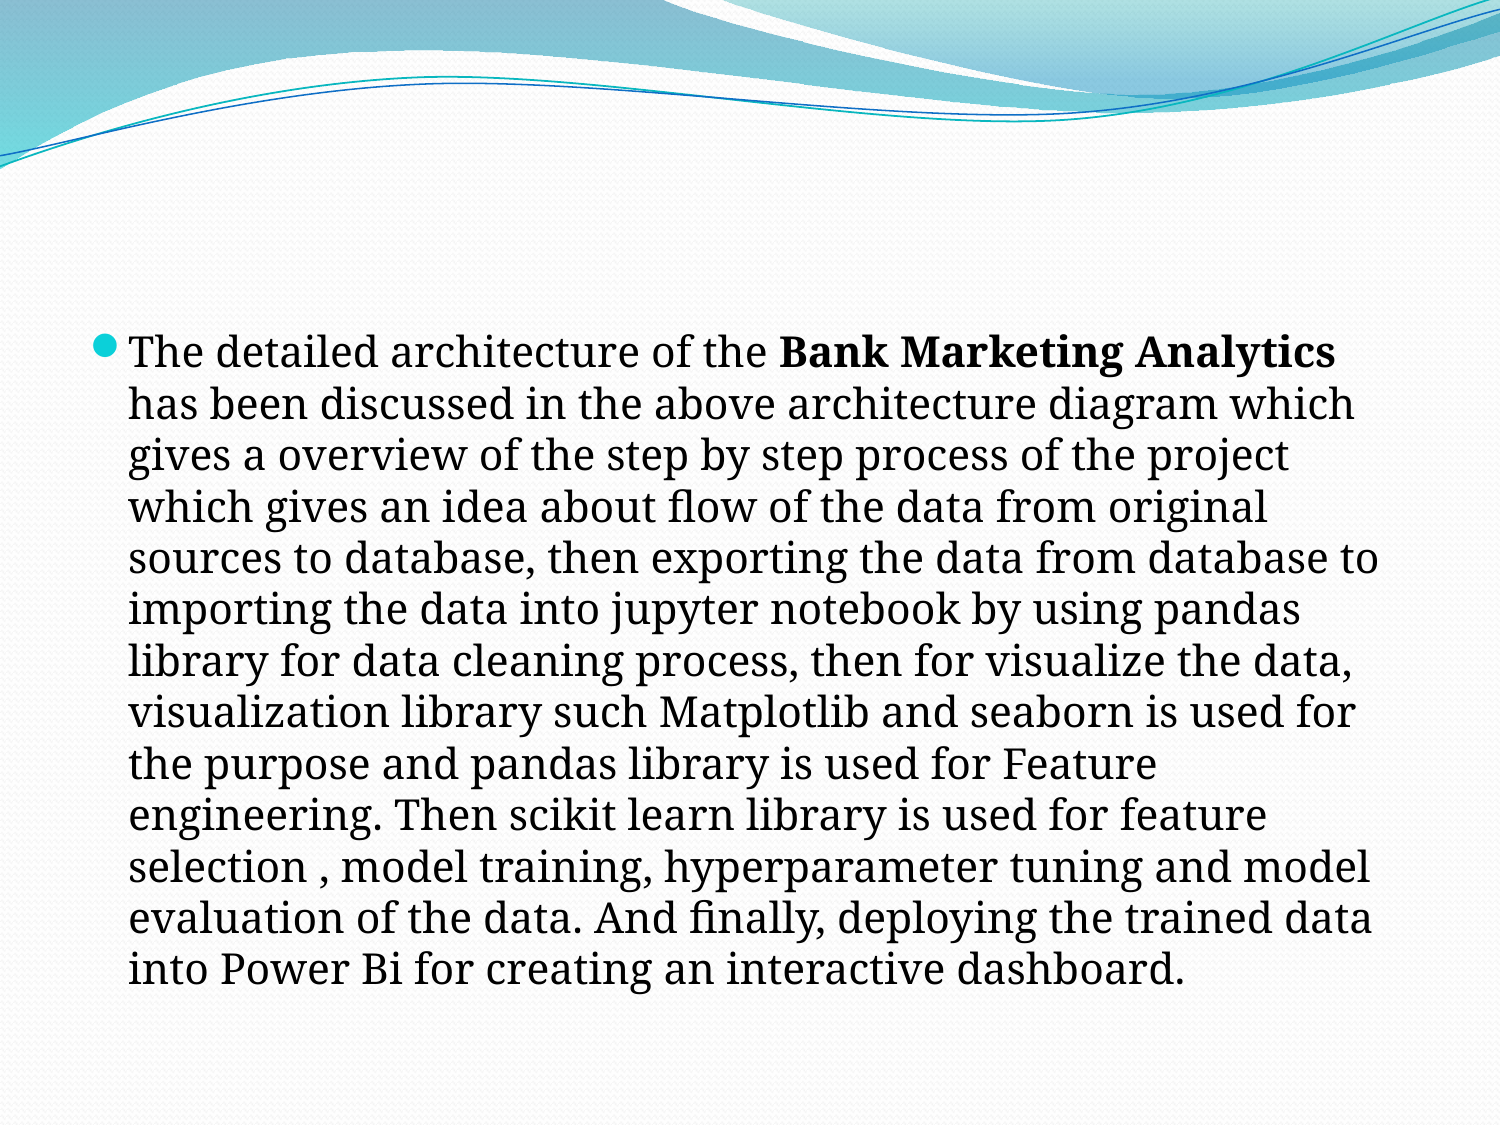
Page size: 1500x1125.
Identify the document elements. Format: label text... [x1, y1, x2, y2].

list The detailed architecture of the Bank Marketing Analytics has been discussed in the above architecture diagram which gives a overview of the step by step process of the project which gives an idea about flow of the data from original sources to database, then exporting the data from database to importing the data into jupyter notebook by using pandas library for data cleaning process, then for visualize the data, visualization library such Matplotlib and seaborn is used for the purpose and pandas library is used for Feature engineering. Then scikit learn library is used for feature selection , model training, hyperparameter tuning and model evaluation of the data. And finally, deploying the trained data into Power Bi for creating an interactive dashboard. [75, 317, 1425, 1038]
